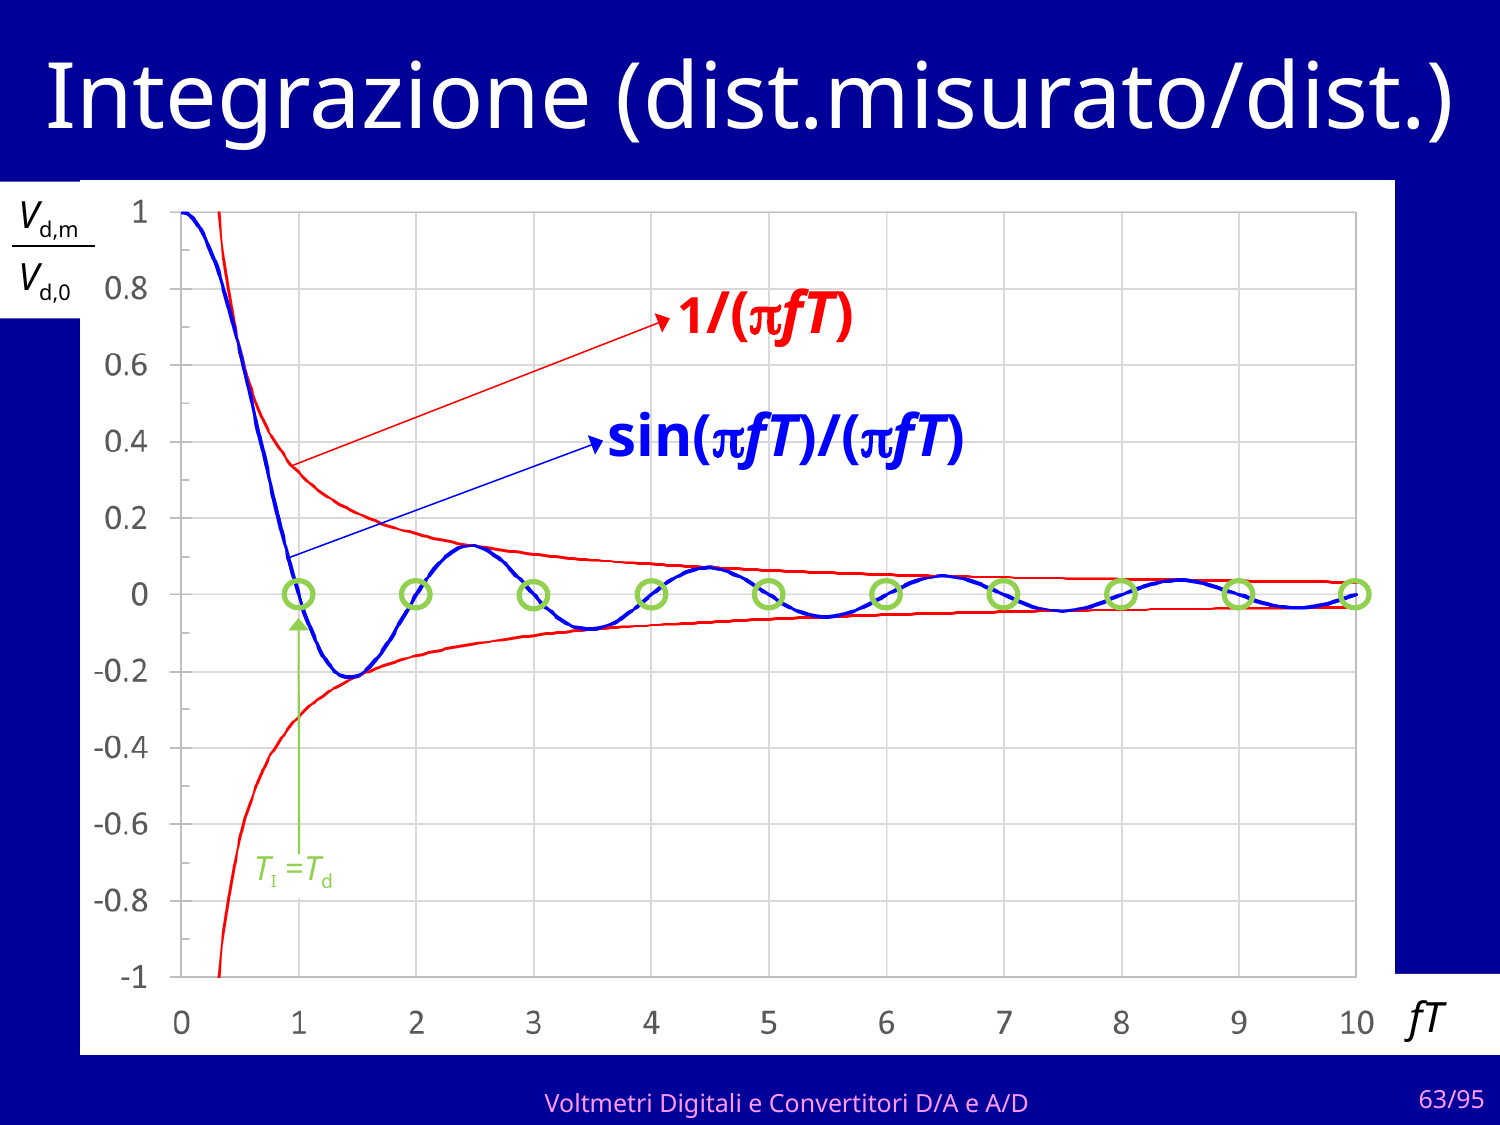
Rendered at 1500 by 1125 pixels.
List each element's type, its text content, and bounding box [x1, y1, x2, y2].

footer Voltmetri Digitali e Convertitori D/A e A/D [207, 1091, 1367, 1125]
picture [79, 180, 1395, 1056]
text_box [1399, 973, 1500, 1055]
text_box Vd,0 [3, 245, 74, 312]
text_box Vd,m [3, 183, 75, 245]
text_box fT [1399, 983, 1498, 1049]
text_box Integrazione (dist.misurato/dist.) [0, 5, 1500, 180]
slide_number 63/95 [1364, 1093, 1500, 1125]
text_box [0, 181, 77, 319]
